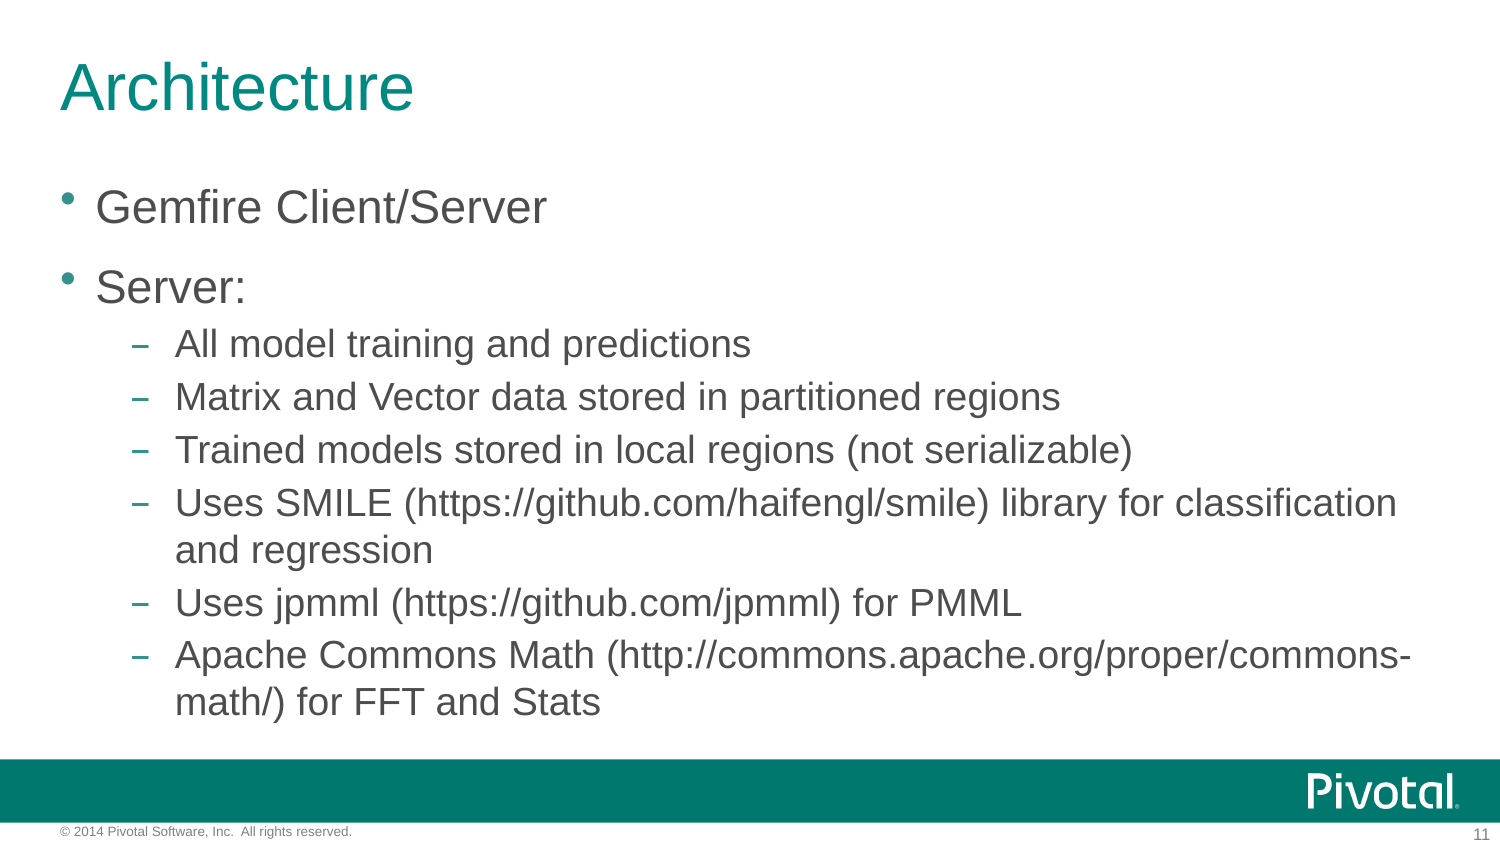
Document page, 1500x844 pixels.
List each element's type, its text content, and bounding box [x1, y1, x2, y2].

title Architecture [60, 53, 1440, 129]
picture [1300, 761, 1464, 816]
list Gemfire Client/Server Server: All model training and predictions Matrix and Vector data stored in partitioned regions Trained models stored in local regions (not serializable) Uses SMILE (https://github.com/haifengl/smile) library for classification and regression Uses jpmml (https://github.com/jpmml) for PMML Apache Commons Math (http://commons.apache.org/proper/commons-math/) for FFT and Stats [60, 176, 1440, 732]
